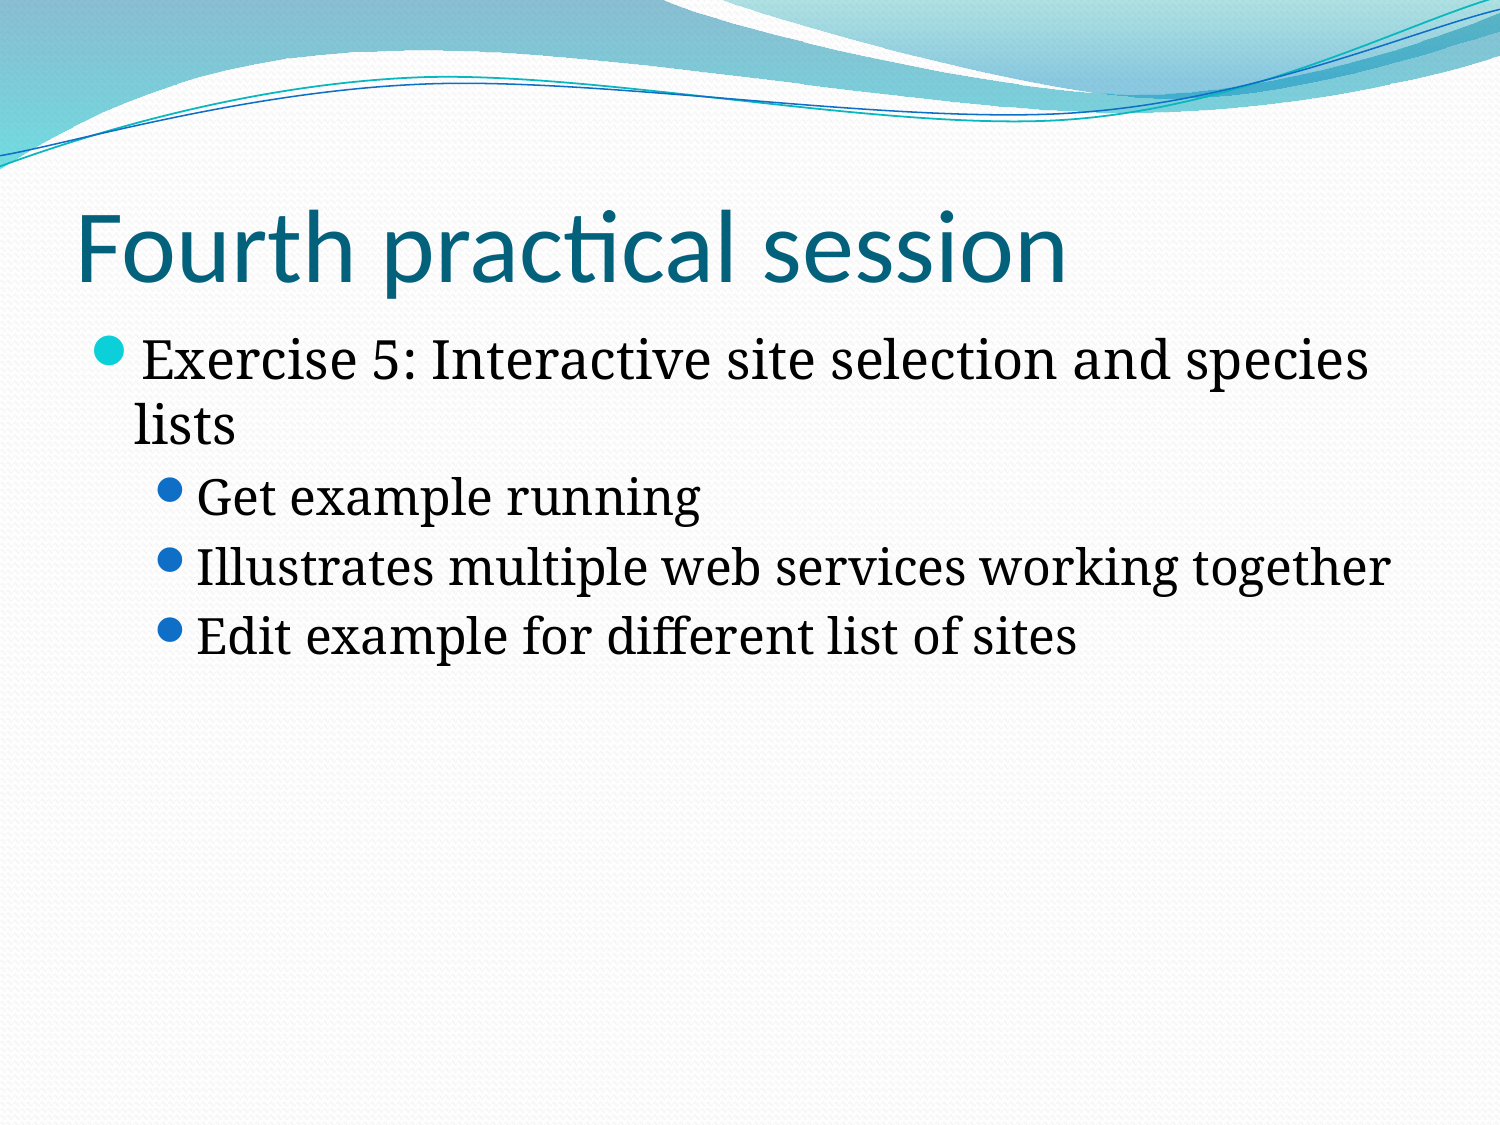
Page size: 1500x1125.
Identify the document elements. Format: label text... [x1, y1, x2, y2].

title Fourth practical session [75, 115, 1471, 303]
list Exercise 5: Interactive site selection and species lists Get example running Illustrates multiple web services working together Edit example for different list of sites [75, 317, 1425, 763]
